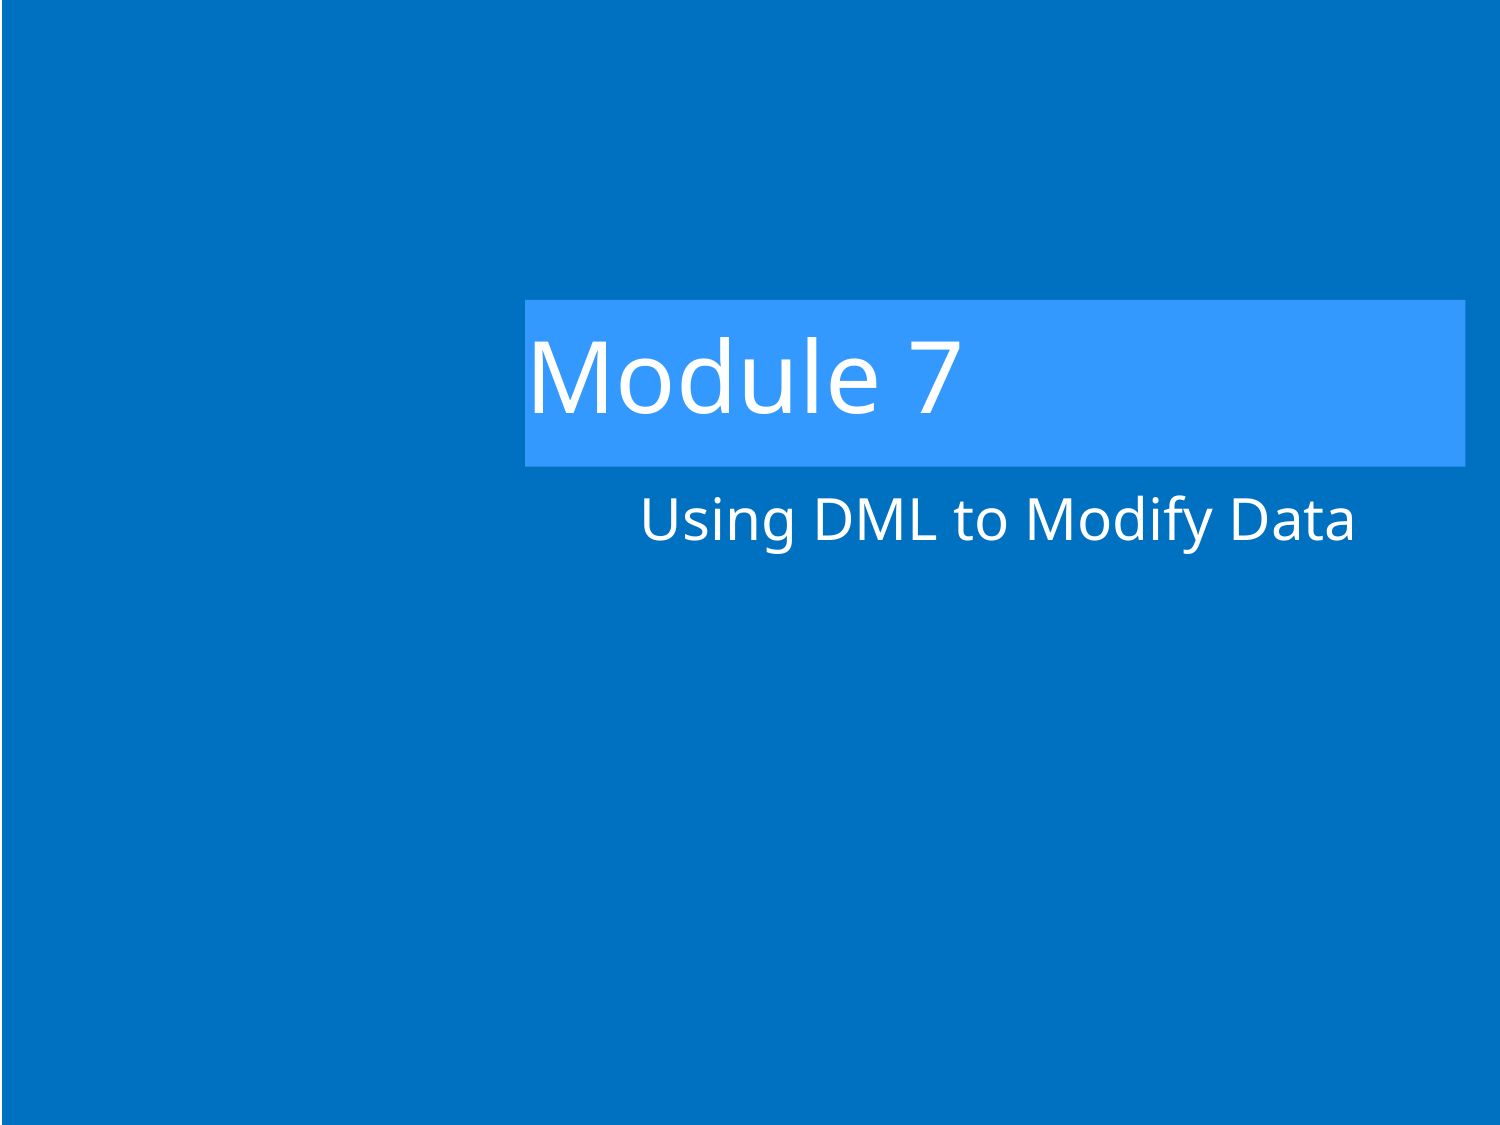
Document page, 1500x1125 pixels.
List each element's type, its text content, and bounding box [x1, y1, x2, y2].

title Module 7 [524, 299, 1466, 467]
subtitle Using DML to Modify Data [524, 474, 1473, 657]
